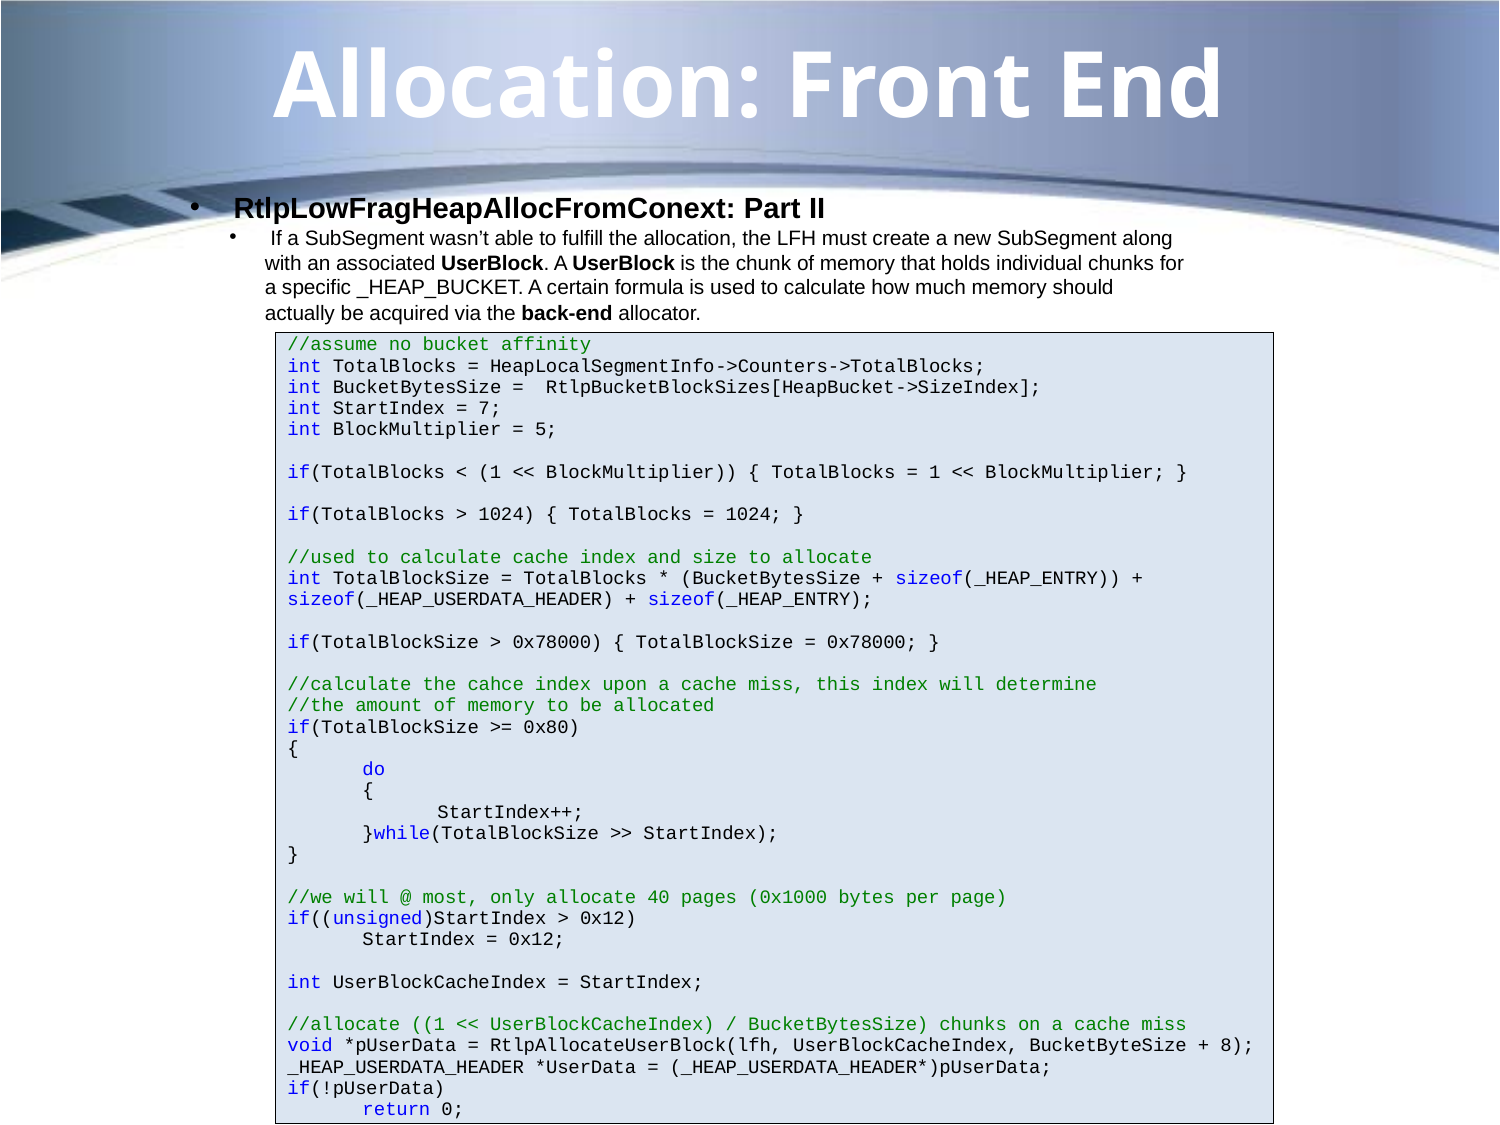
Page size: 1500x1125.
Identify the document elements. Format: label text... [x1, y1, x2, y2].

picture [1, 0, 1499, 1125]
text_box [274, 331, 1275, 1125]
title Allocation: Front End [75, 0, 1425, 175]
text_box RtlpLowFragHeapAllocFromConext: Part II If a SubSegment wasn’t able to fulfill the allocation, the LFH must create a new SubSegment along with an associated UserBlock. A UserBlock is the chunk of memory that holds individual chunks for a specific _HEAP_BUCKET. A certain formula is used to calculate how much memory should actually be acquired via the back-end allocator. [174, 181, 1200, 357]
